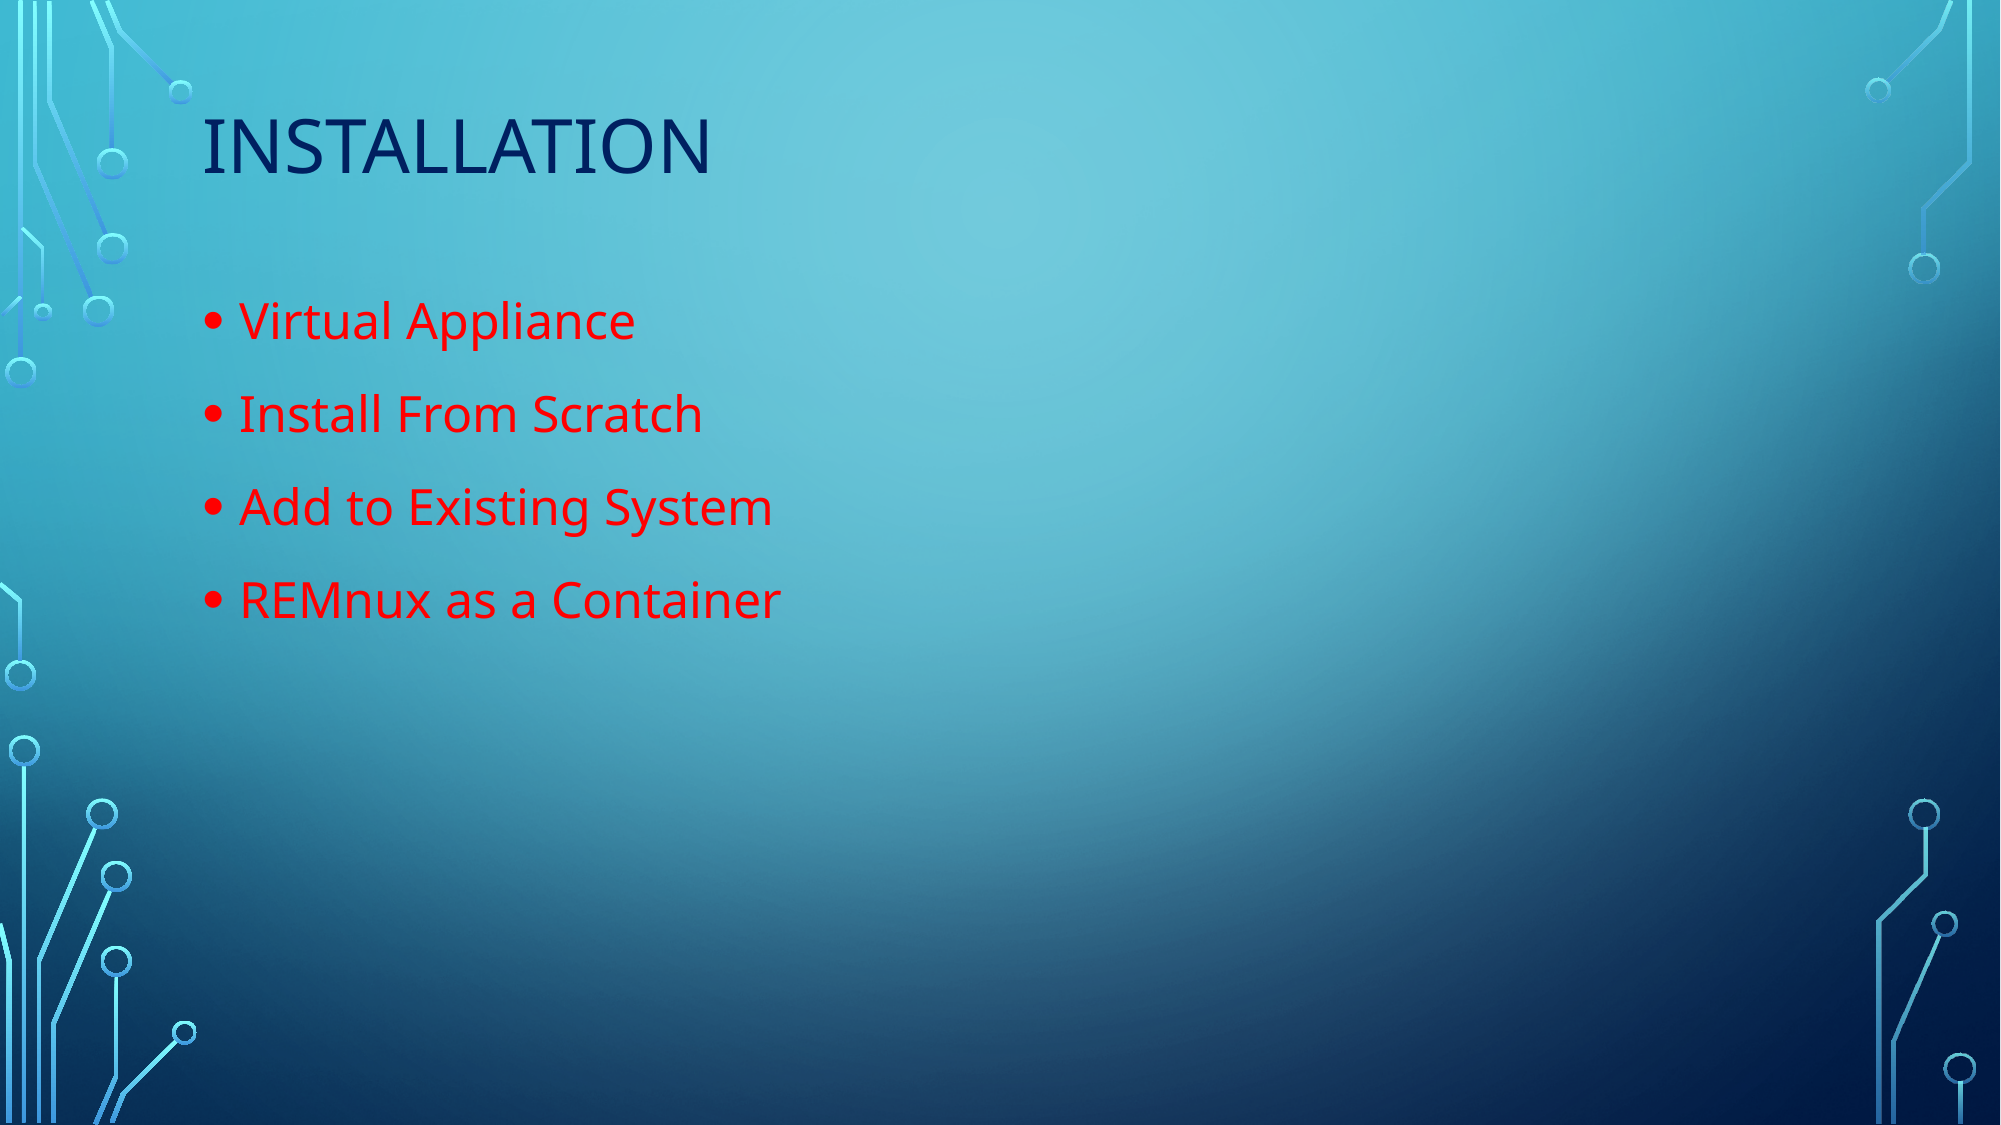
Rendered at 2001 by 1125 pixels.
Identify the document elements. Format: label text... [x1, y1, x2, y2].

list Virtual Appliance Install From Scratch Add to Existing System REMnux as a Container [187, 270, 1813, 950]
title Installation [187, 27, 1813, 270]
